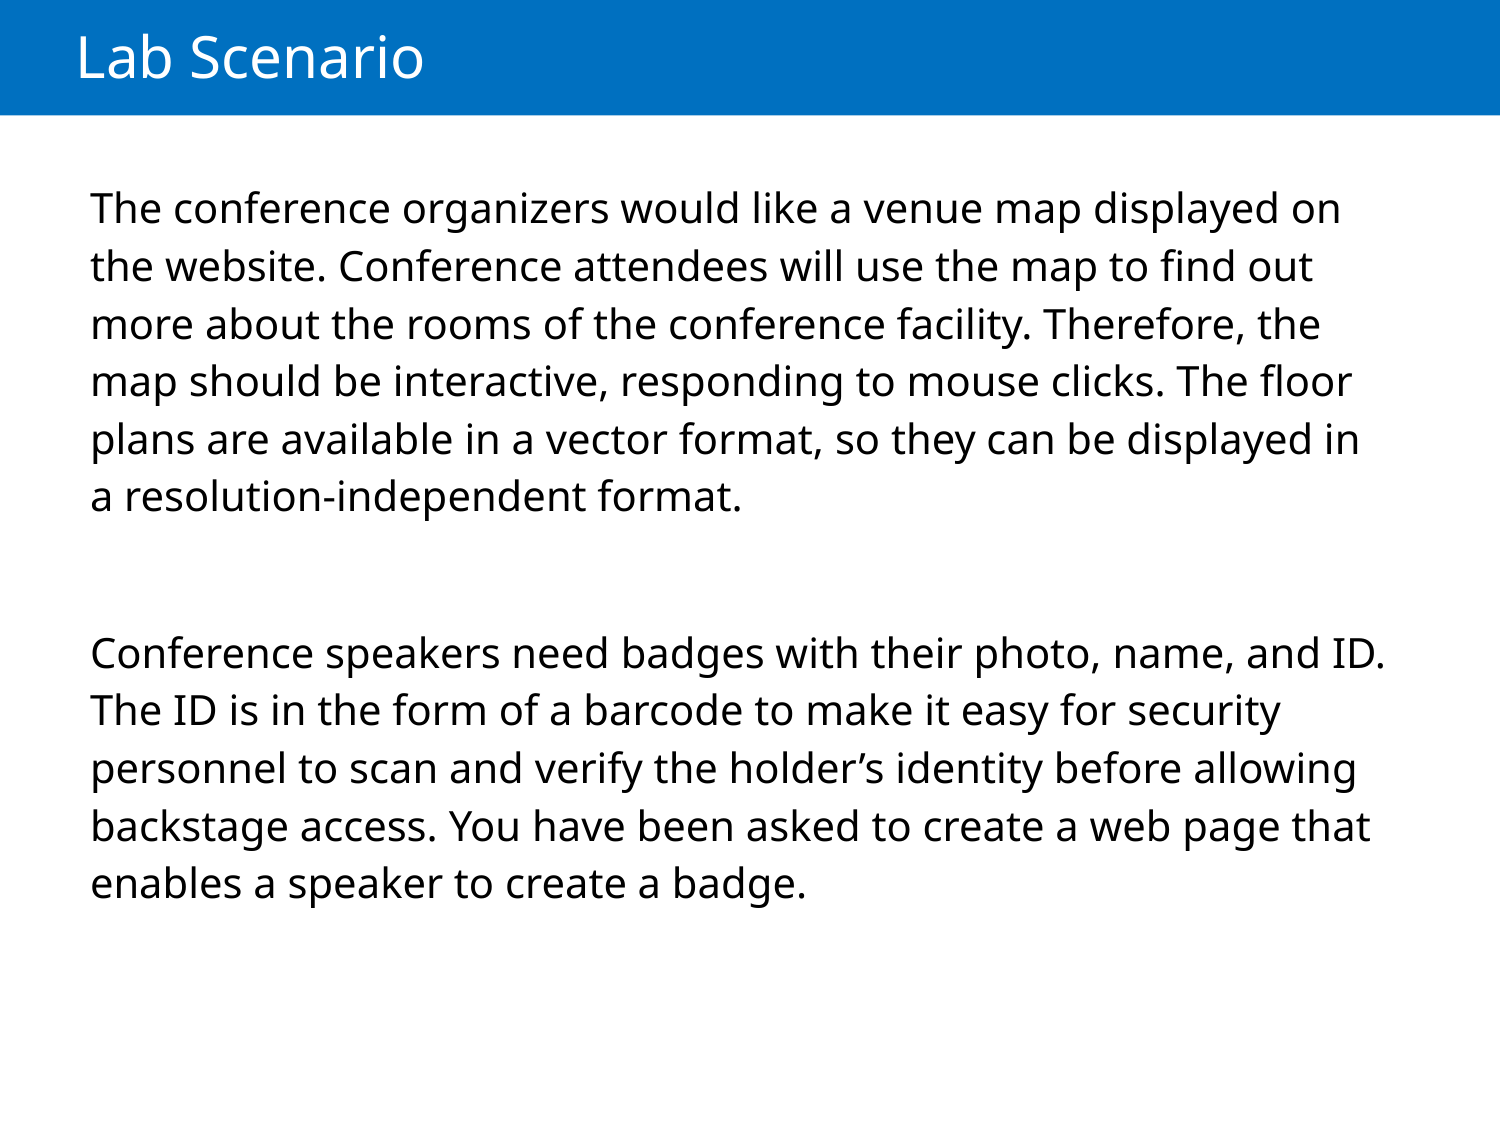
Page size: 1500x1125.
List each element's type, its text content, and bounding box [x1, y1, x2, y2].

title Lab Scenario [75, 0, 1351, 122]
text_box The conference organizers would like a venue map displayed on the website. Conference attendees will use the map to find out more about the rooms of the conference facility. Therefore, the map should be interactive, responding to mouse clicks. The floor plans are available in a vector format, so they can be displayed in a resolution-independent format. Conference speakers need badges with their photo, name, and ID. The ID is in the form of a barcode to make it easy for security personnel to scan and verify the holder’s identity before allowing backstage access. You have been asked to create a web page that enables a speaker to create a badge. [75, 167, 1408, 915]
